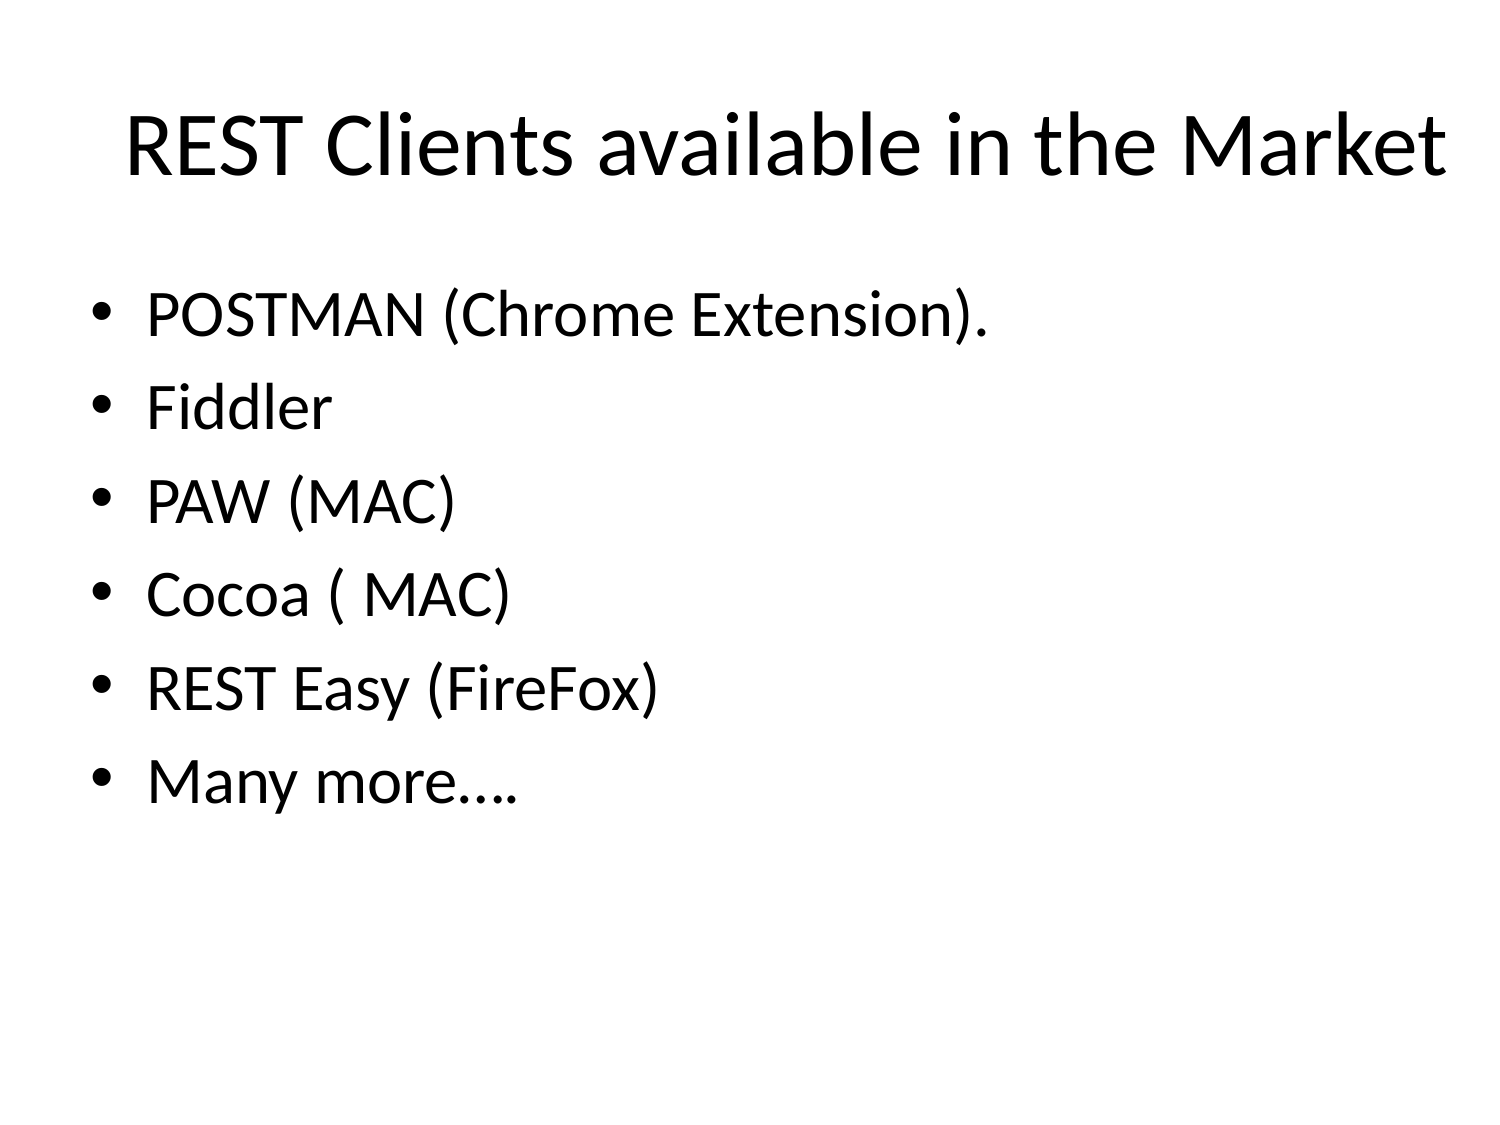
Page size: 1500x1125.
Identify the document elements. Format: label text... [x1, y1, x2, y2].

list POSTMAN (Chrome Extension). Fiddler PAW (MAC) Cocoa ( MAC) REST Easy (FireFox) Many more…. [75, 262, 1425, 1005]
title REST Clients available in the Market [75, 45, 1500, 233]
